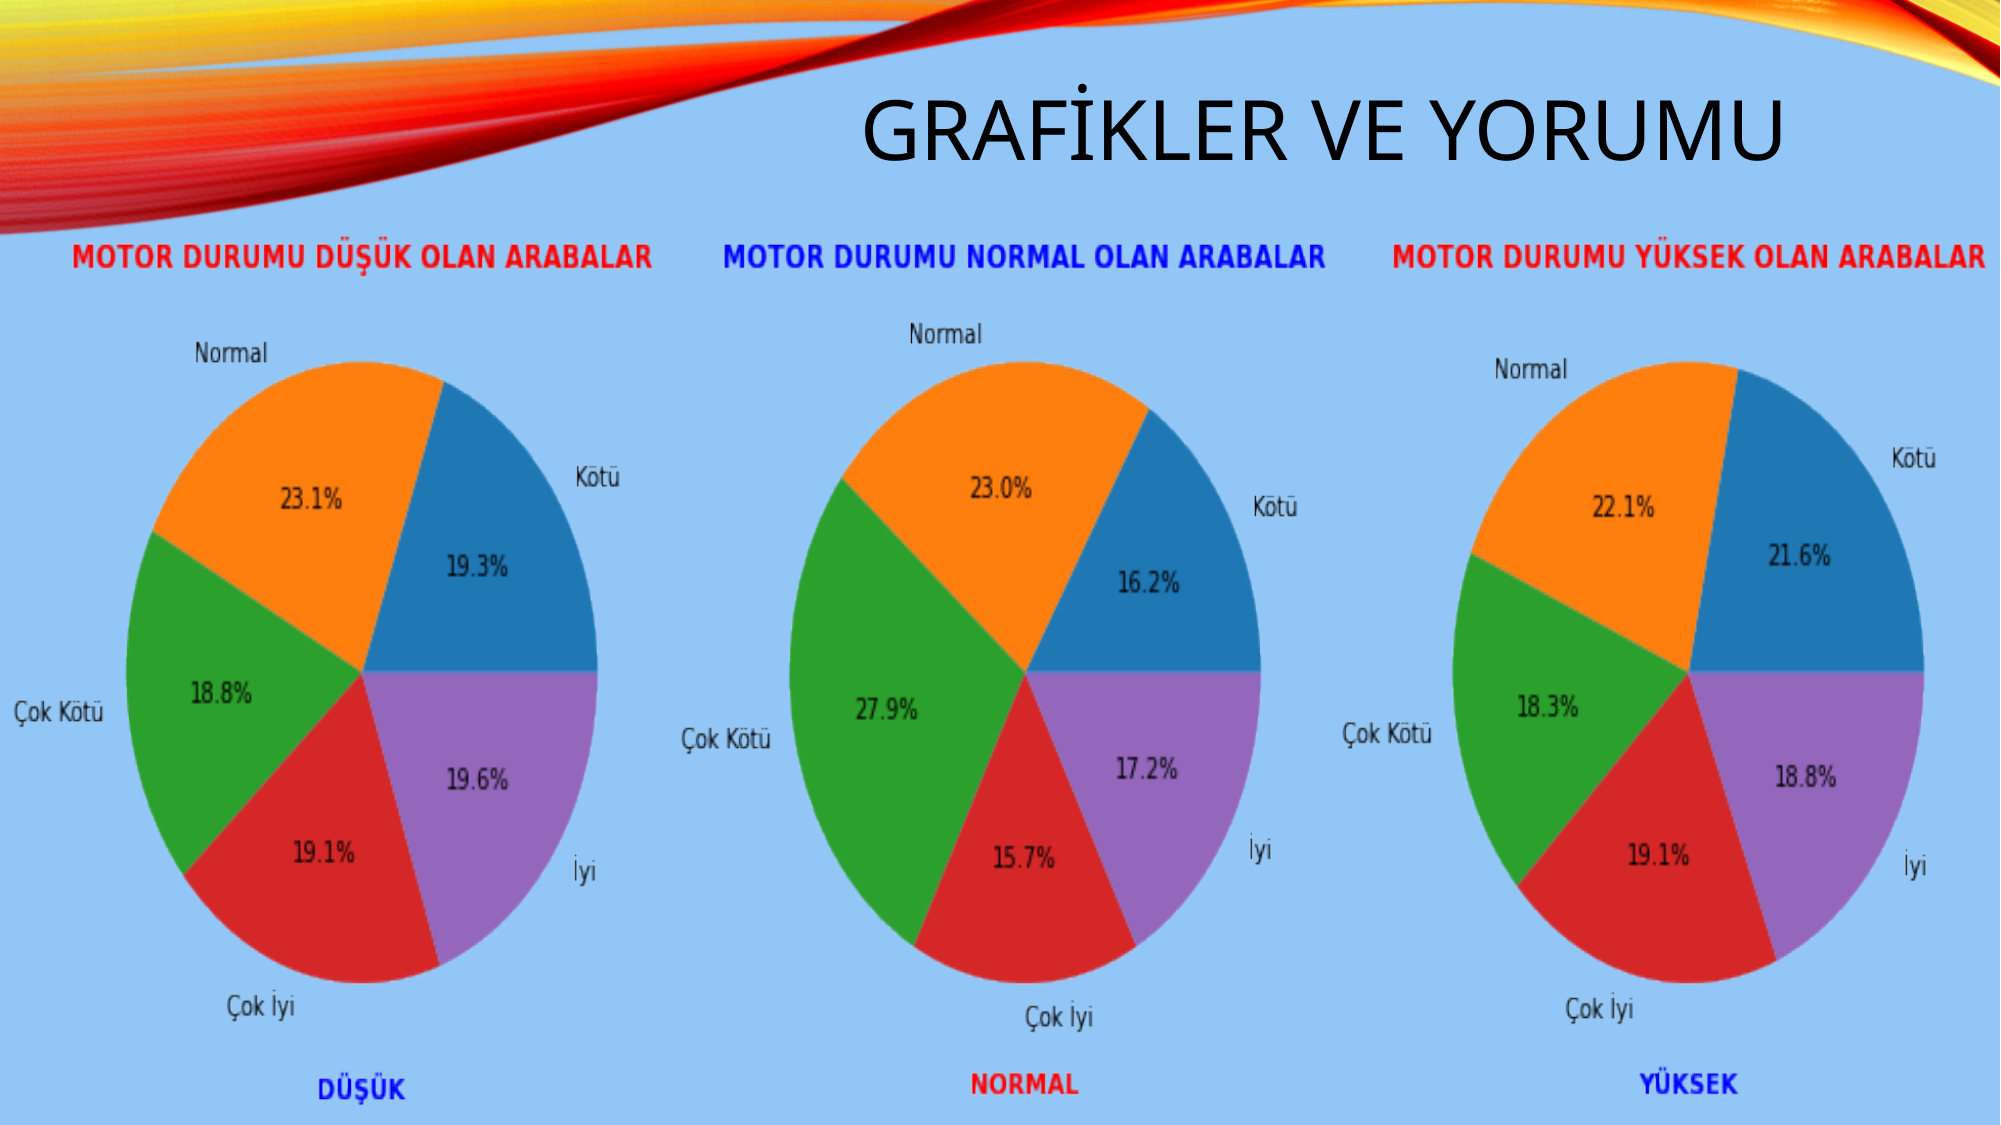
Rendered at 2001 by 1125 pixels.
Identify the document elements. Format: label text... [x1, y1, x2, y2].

picture [0, 0, 2000, 1125]
title Grafikler ve yorumu [618, 27, 2000, 218]
